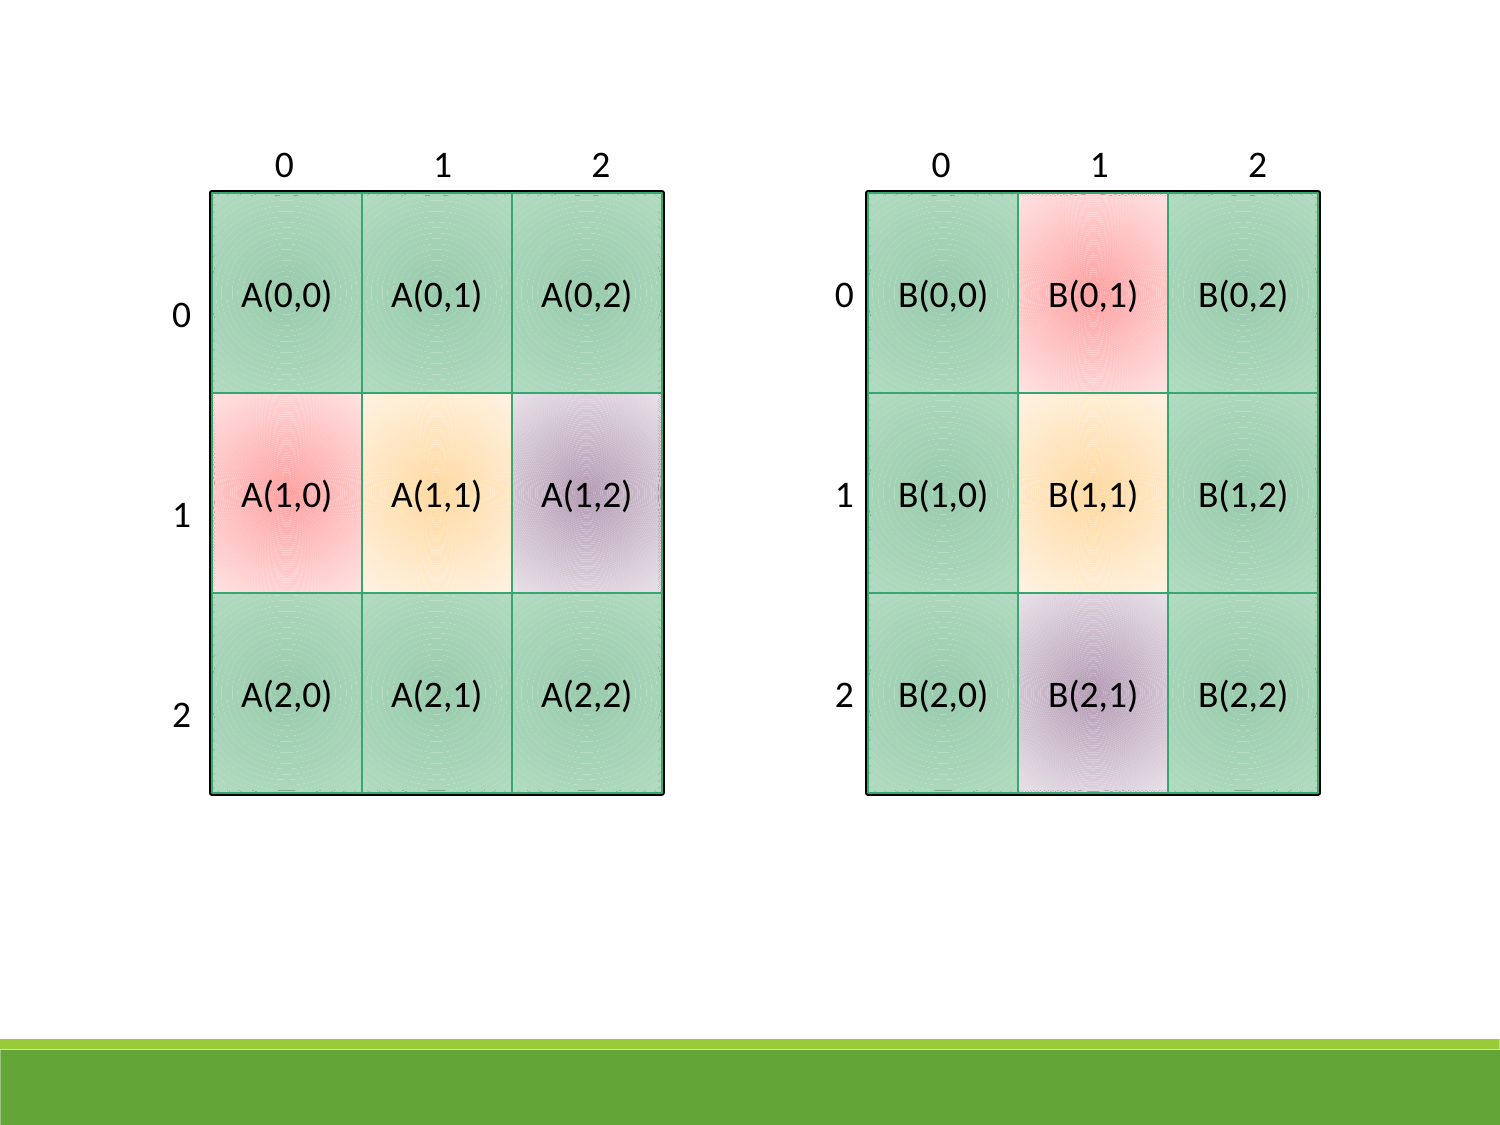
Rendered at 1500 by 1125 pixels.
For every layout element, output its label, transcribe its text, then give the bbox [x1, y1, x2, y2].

text_box 0 [820, 262, 869, 323]
text_box 2 [157, 682, 207, 742]
text_box A(1,0) [211, 392, 363, 594]
text_box 0 [260, 132, 309, 192]
text_box A(2,2) [511, 592, 663, 794]
text_box B(2,2) [1167, 592, 1319, 794]
text_box 1 [820, 462, 869, 523]
text_box 2 [576, 132, 626, 192]
text_box 2 [820, 662, 869, 723]
text_box 2 [1233, 132, 1283, 192]
text_box 1 [418, 132, 468, 192]
text_box 0 [916, 132, 966, 192]
text_box B(2,0) [867, 592, 1017, 794]
text_box A(0,0) [211, 192, 361, 392]
text_box A(2,0) [211, 594, 363, 794]
text_box A(0,1) [361, 192, 511, 392]
text_box 0 [157, 282, 207, 342]
text_box A(1,2) [511, 392, 663, 592]
text_box B(1,2) [1167, 392, 1319, 592]
text_box B(0,2) [1167, 192, 1319, 392]
text_box 1 [157, 482, 207, 542]
text_box B(0,1) [1017, 192, 1167, 392]
text_box A(2,1) [363, 592, 511, 794]
text_box 1 [1075, 132, 1124, 192]
text_box B(2,1) [1017, 592, 1167, 794]
text_box B(0,0) [867, 192, 1017, 392]
text_box B(1,1) [1017, 392, 1167, 592]
text_box B(1,0) [867, 392, 1017, 592]
text_box A(0,2) [511, 192, 663, 392]
text_box A(1,1) [363, 392, 511, 592]
